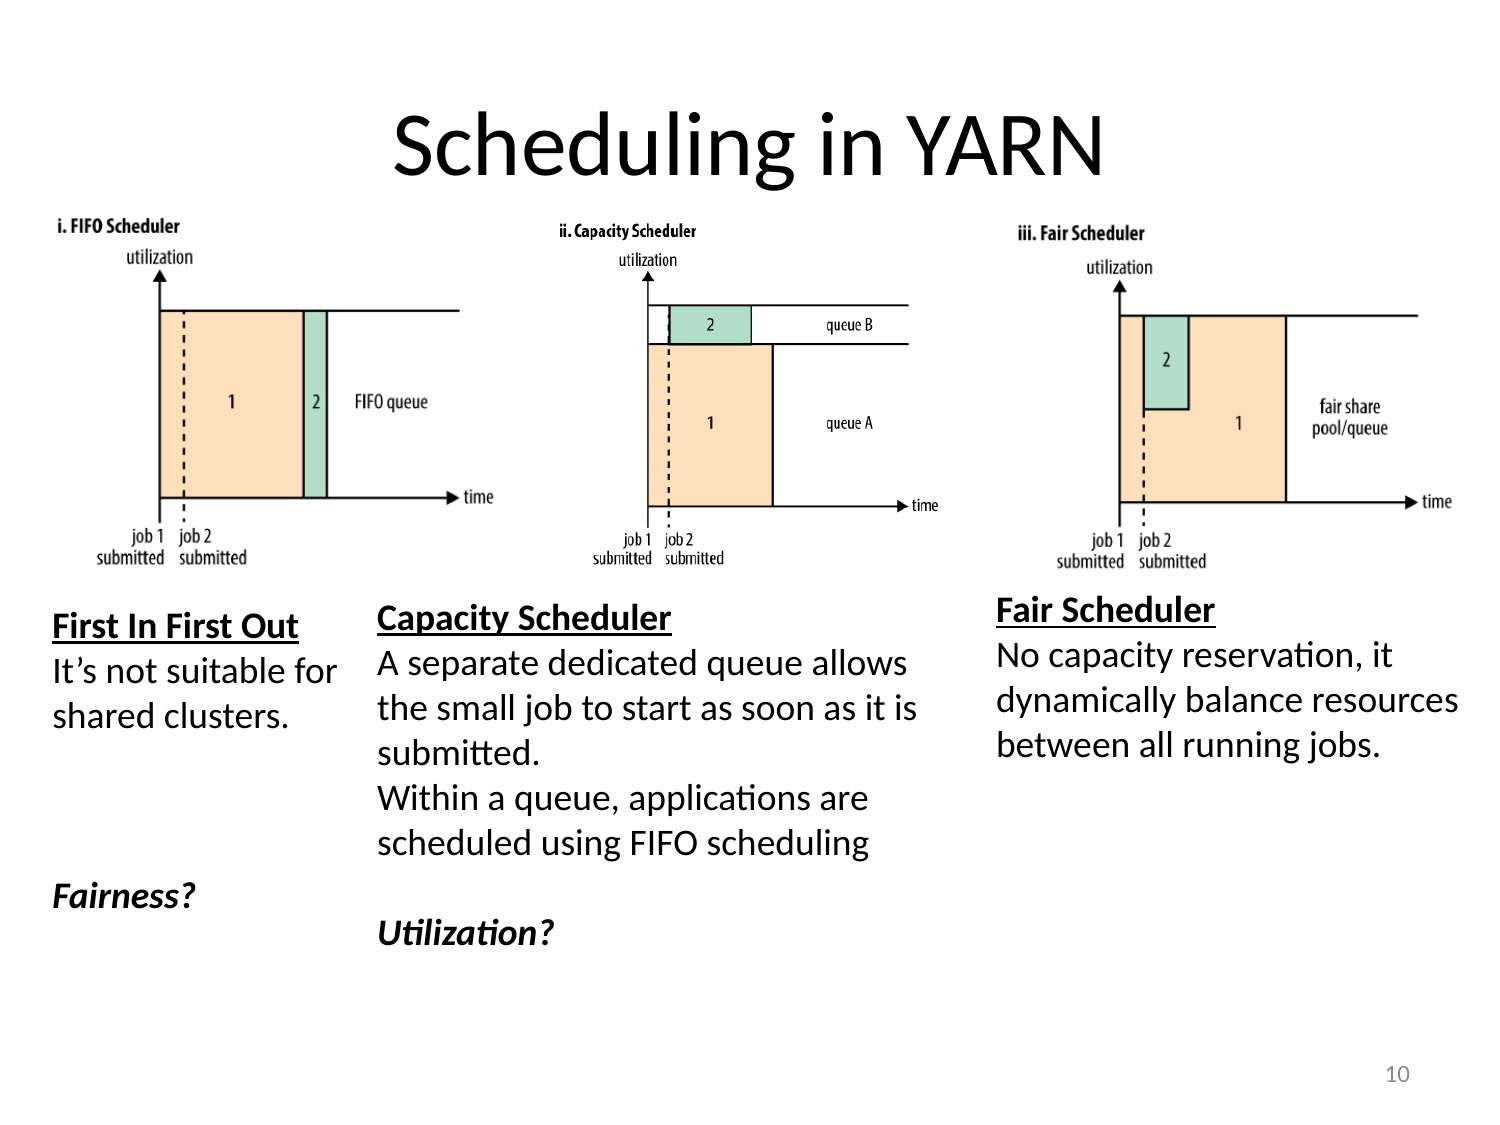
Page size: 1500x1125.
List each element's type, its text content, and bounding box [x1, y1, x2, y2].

text_box First In First Out It’s not suitable for shared clusters. Fairness? [37, 593, 363, 924]
text_box Fair Scheduler No capacity reservation, it dynamically balance resources between all running jobs. [981, 578, 1482, 773]
picture [999, 214, 1463, 579]
slide_number 10 [1074, 1042, 1425, 1103]
picture [49, 212, 513, 579]
text_box Capacity Scheduler A separate dedicated queue allows the small job to start as soon as it is submitted. Within a queue, applications are scheduled using FIFO scheduling Utilization? [362, 586, 950, 961]
title Scheduling in YARN [75, 45, 1425, 233]
picture [543, 211, 951, 576]
